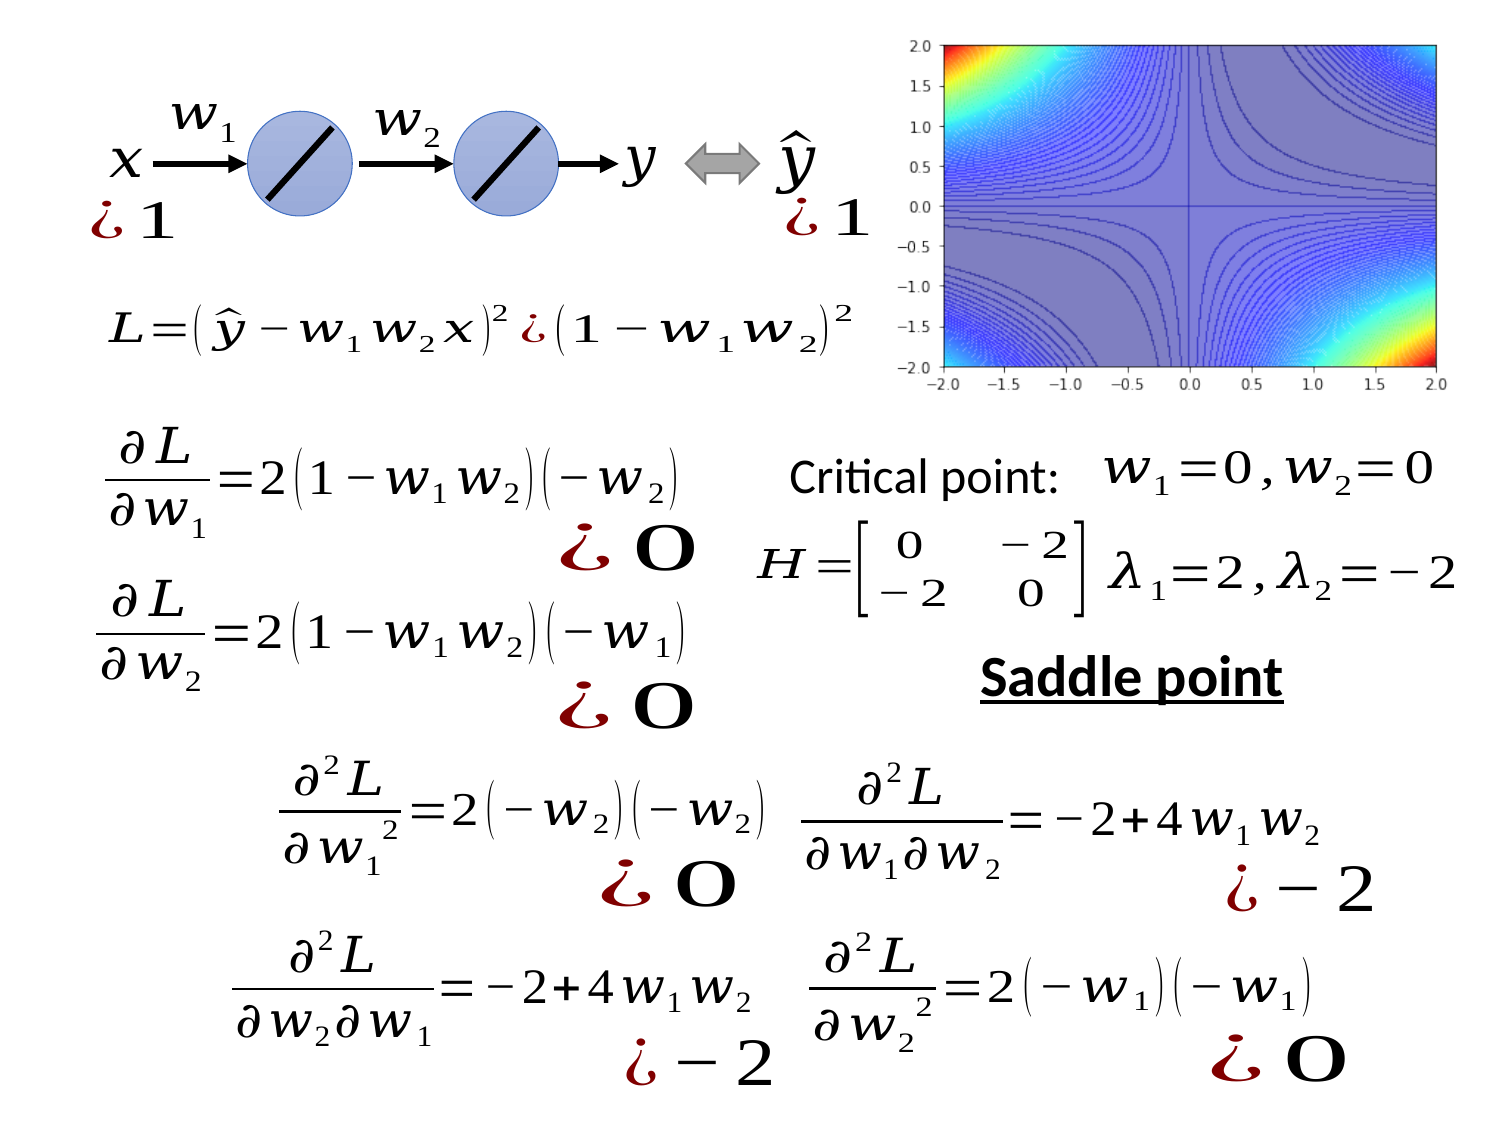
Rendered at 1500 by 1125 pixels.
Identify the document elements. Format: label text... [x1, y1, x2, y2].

picture [886, 30, 1458, 402]
text_box Critical point: [774, 435, 1174, 511]
text_box Saddle point [950, 630, 1314, 716]
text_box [88, 87, 875, 251]
